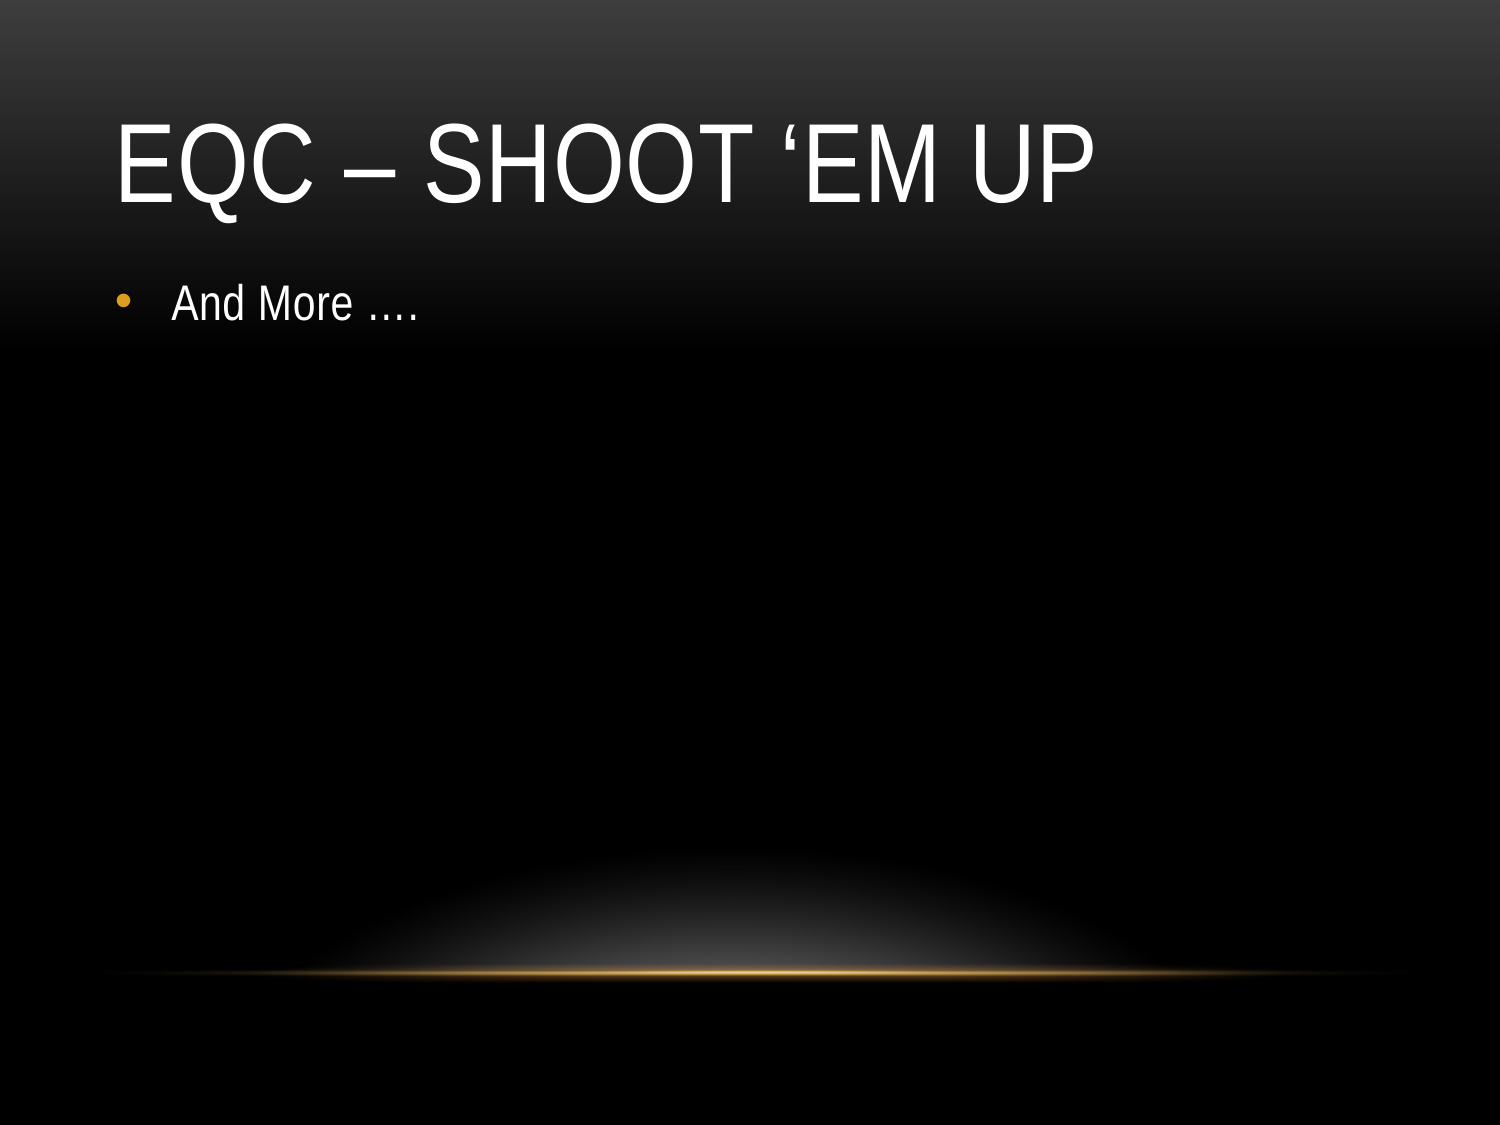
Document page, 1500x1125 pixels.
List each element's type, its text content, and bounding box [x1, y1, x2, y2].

title EQC – Shoot ‘EM UP [99, 45, 1400, 233]
picture [0, 0, 1500, 1125]
list And More …. [99, 262, 1388, 938]
